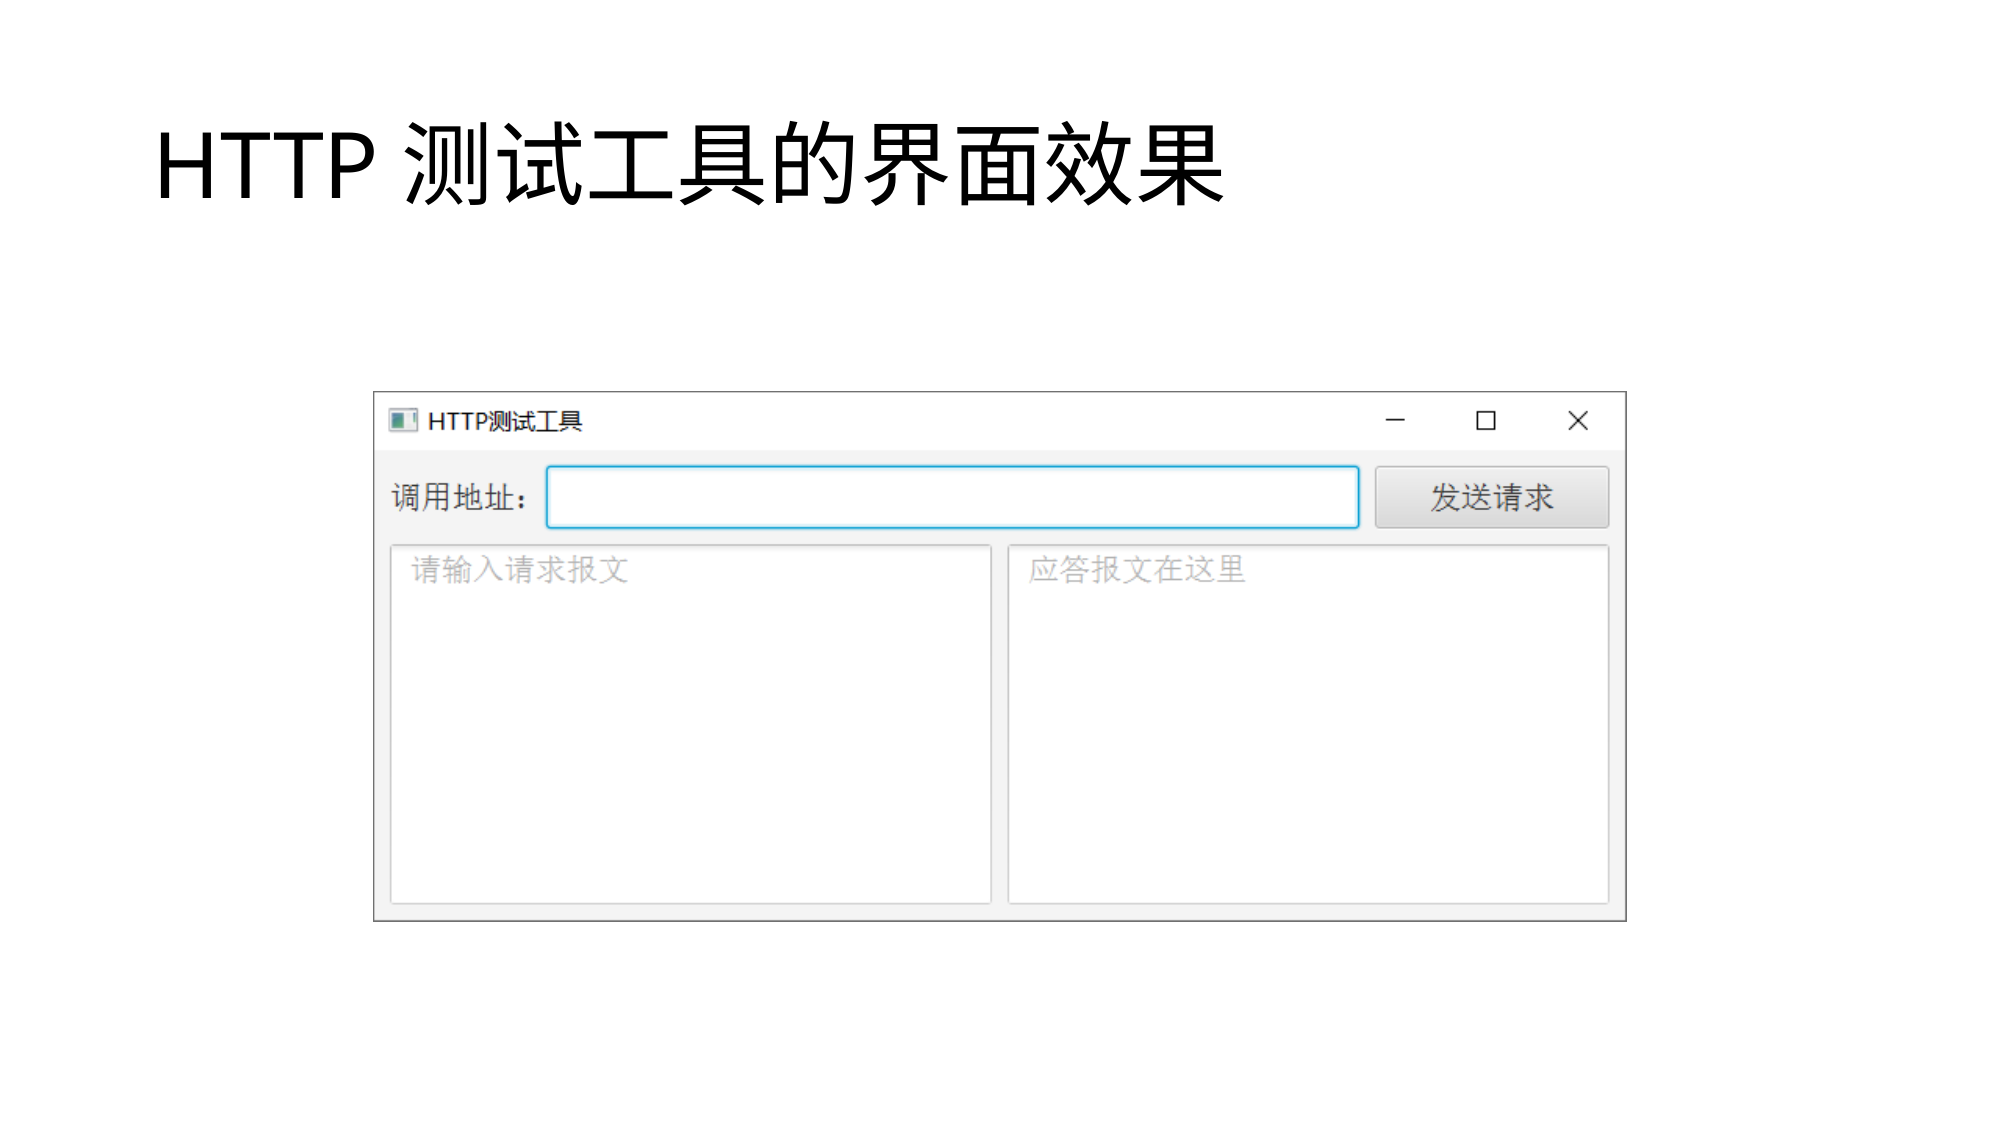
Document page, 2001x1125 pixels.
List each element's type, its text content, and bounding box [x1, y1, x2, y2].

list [373, 391, 1627, 922]
title HTTP测试工具的界面效果 [137, 59, 1863, 278]
